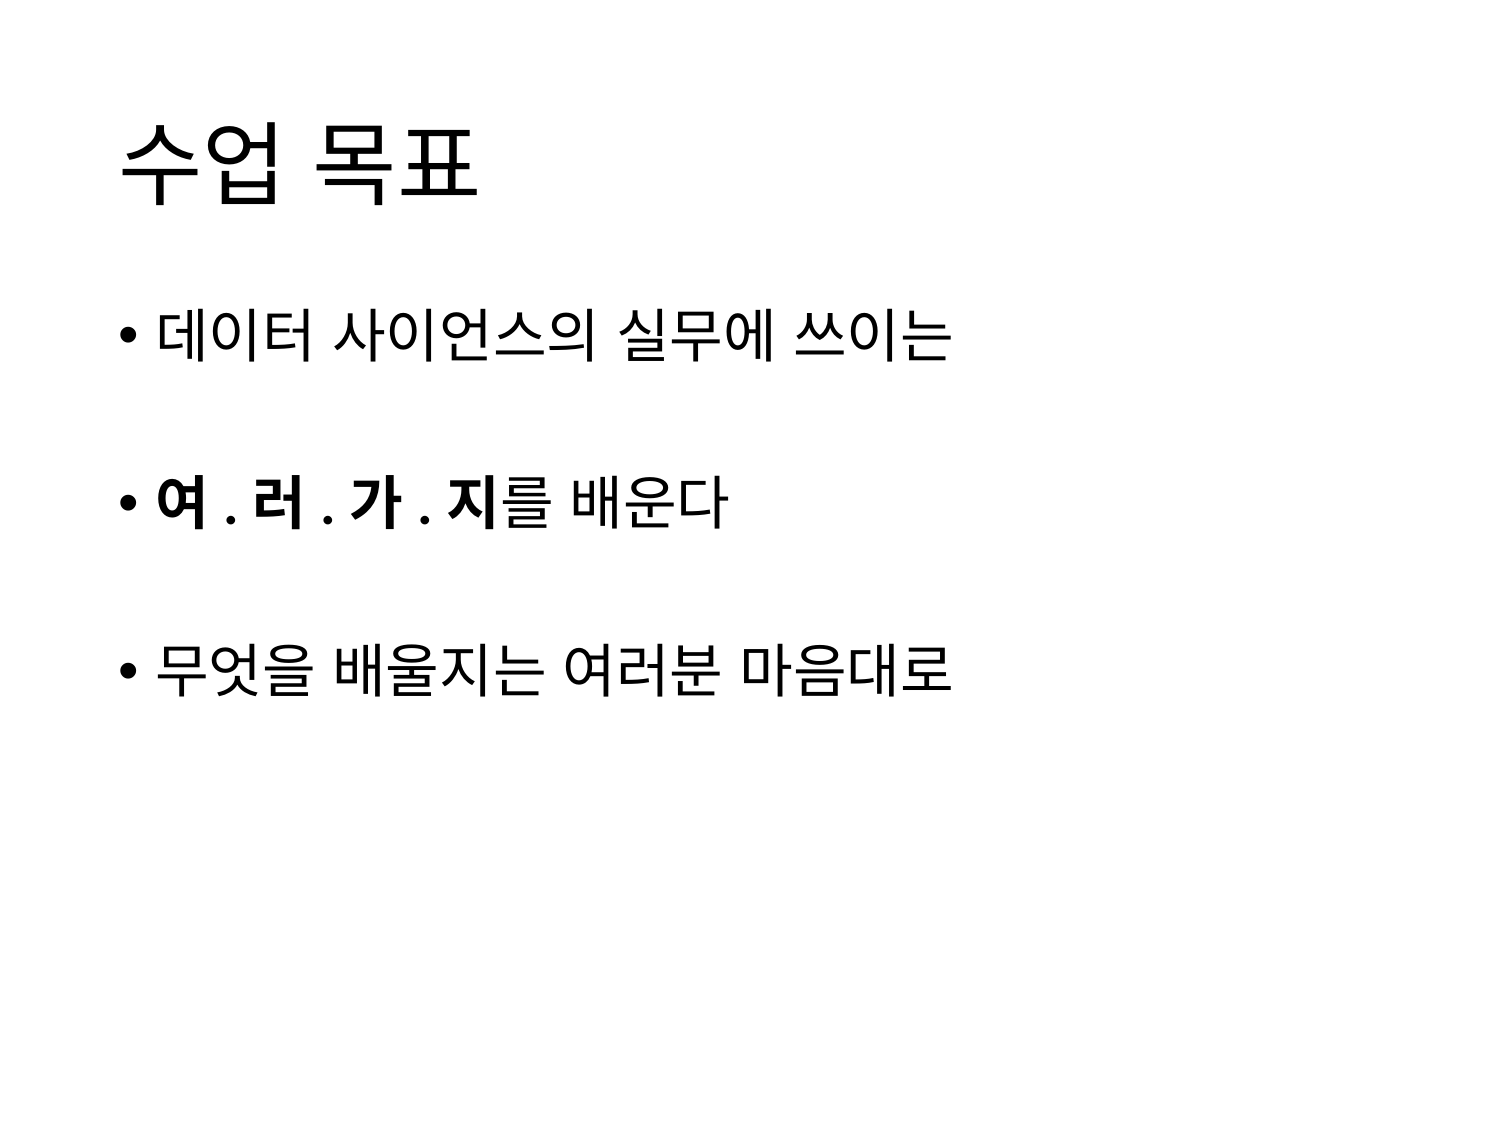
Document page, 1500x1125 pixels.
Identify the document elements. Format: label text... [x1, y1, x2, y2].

list 데이터 사이언스의 실무에 쓰이는 여.러.가.지를 배운다 무엇을 배울지는 여러분 마음대로 [103, 299, 1397, 1014]
title 수업 목표 [103, 59, 1397, 278]
